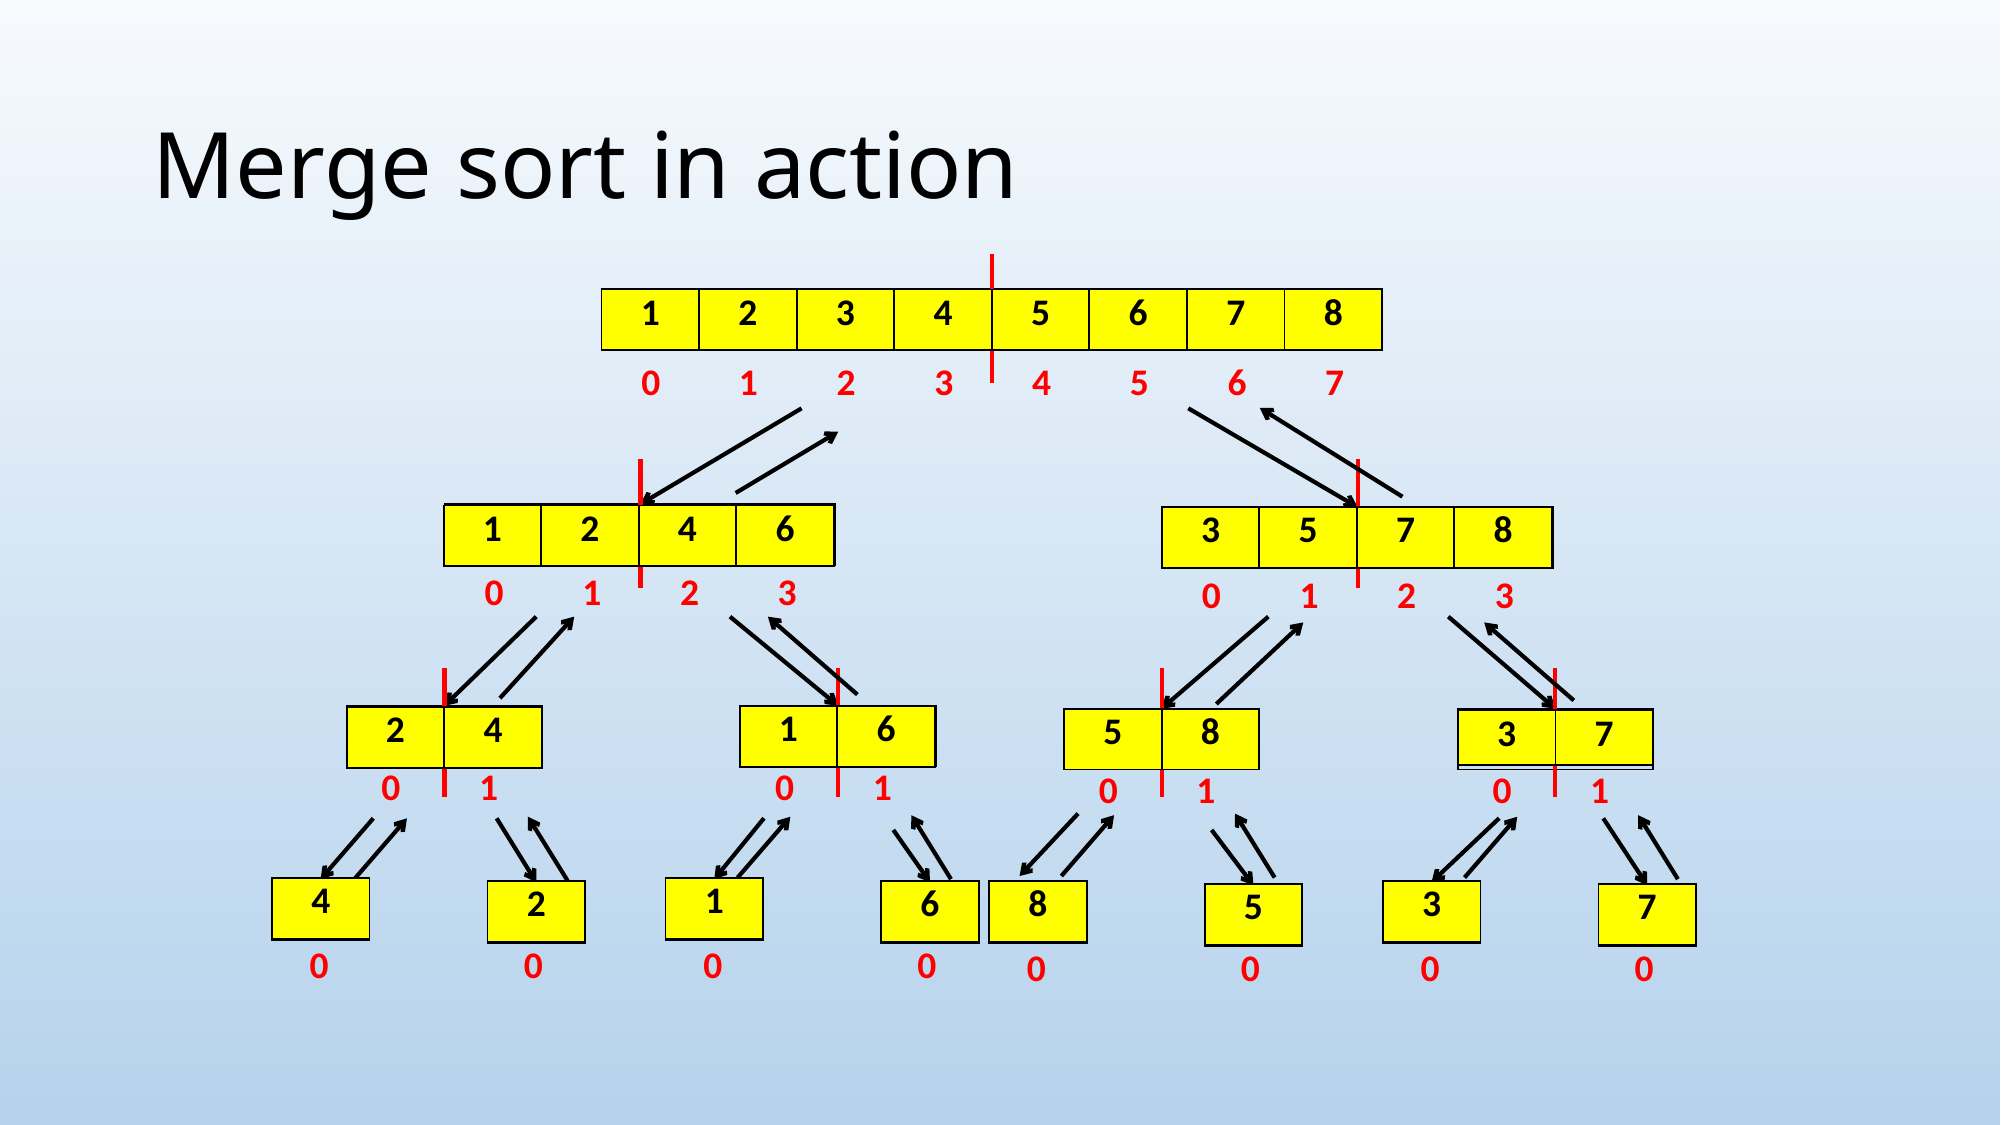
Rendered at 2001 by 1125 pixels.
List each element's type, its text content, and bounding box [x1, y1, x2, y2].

title Merge sort in action [137, 59, 1863, 278]
table_header 7 [1188, 290, 1284, 349]
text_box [444, 616, 537, 706]
table_header 5 [1260, 508, 1356, 567]
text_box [496, 818, 537, 883]
table_header 7 [1286, 360, 1383, 407]
table_header 2 [542, 506, 638, 565]
table_header 2 [1358, 573, 1456, 634]
table_header 4 [895, 290, 991, 349]
table_header 1 [666, 879, 762, 938]
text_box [1211, 829, 1254, 886]
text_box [320, 818, 354, 880]
table_header 0 [484, 943, 582, 1004]
table_header 3 [1456, 573, 1553, 616]
table_header 5 [1065, 710, 1161, 769]
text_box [735, 431, 839, 494]
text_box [1019, 813, 1079, 877]
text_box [354, 818, 407, 880]
table_header 3 [1163, 508, 1258, 567]
table_header 0 [1202, 946, 1299, 1007]
table_header 3 [798, 290, 893, 349]
table_header 1 [1260, 573, 1358, 634]
table_header 0 [736, 765, 834, 826]
table_header 7 [1556, 711, 1652, 764]
table_header 6 [882, 882, 978, 941]
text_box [1638, 815, 1678, 880]
table_header 1 [741, 707, 836, 766]
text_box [1464, 816, 1518, 878]
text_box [729, 616, 838, 706]
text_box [1161, 616, 1269, 709]
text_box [893, 829, 930, 883]
table_header 4 [445, 708, 541, 767]
table_header 0 [1163, 573, 1260, 616]
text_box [714, 818, 764, 880]
table_header 4 [641, 506, 735, 565]
table_header 8 [1285, 290, 1381, 349]
table_header 4 [273, 879, 369, 938]
table_header 2 [488, 882, 584, 941]
table_header 6 [1090, 290, 1186, 349]
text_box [1061, 815, 1114, 876]
table_header 1 [1157, 770, 1255, 829]
table_header 2 [700, 290, 796, 349]
table_header 1 [445, 506, 540, 565]
table_header 0 [1381, 946, 1479, 1007]
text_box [737, 816, 791, 878]
table_header 0 [664, 943, 762, 1004]
table_header 0 [878, 943, 976, 1004]
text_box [1603, 818, 1648, 886]
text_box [1234, 813, 1275, 878]
table_header 0 [270, 943, 368, 1004]
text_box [1259, 407, 1403, 497]
table_header 3 [738, 570, 836, 616]
table_header 6 [737, 506, 833, 565]
table_header 7 [1599, 885, 1695, 944]
table_header 0 [445, 570, 543, 616]
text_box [1448, 616, 1556, 709]
table_header 2 [348, 708, 443, 767]
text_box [767, 616, 858, 695]
table_header 1 [440, 769, 538, 826]
table_header 6 [1188, 360, 1286, 408]
table_header 3 [895, 360, 993, 421]
table_header 1 [1551, 768, 1648, 829]
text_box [1188, 408, 1357, 508]
table_header 3 [1384, 882, 1480, 941]
table_header 1 [700, 360, 797, 408]
table_header 1 [602, 290, 698, 349]
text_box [1431, 818, 1500, 883]
table_header 8 [990, 882, 1086, 941]
table_header 2 [641, 570, 738, 631]
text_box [911, 815, 951, 880]
table_header 0 [1059, 768, 1157, 829]
table_header 5 [993, 290, 1088, 349]
table_header 1 [543, 570, 641, 631]
table_header 3 [1459, 711, 1555, 764]
table_header 0 [602, 360, 700, 421]
table_header 0 [1453, 768, 1551, 829]
table_header 6 [839, 707, 934, 766]
table_header 2 [797, 360, 895, 421]
table_header 8 [1163, 710, 1258, 769]
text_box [499, 616, 575, 699]
table_header 1 [834, 768, 931, 826]
table_header 0 [988, 946, 1085, 1007]
table_header 4 [993, 360, 1090, 421]
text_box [640, 408, 802, 505]
table_header 5 [1206, 885, 1301, 944]
table_header 0 [1595, 946, 1693, 1007]
table_header 8 [1455, 508, 1551, 567]
table_header 7 [1358, 508, 1453, 567]
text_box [1484, 622, 1574, 701]
table_header 5 [1090, 360, 1188, 421]
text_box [1216, 622, 1304, 704]
table_header 0 [342, 765, 440, 826]
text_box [527, 816, 568, 881]
